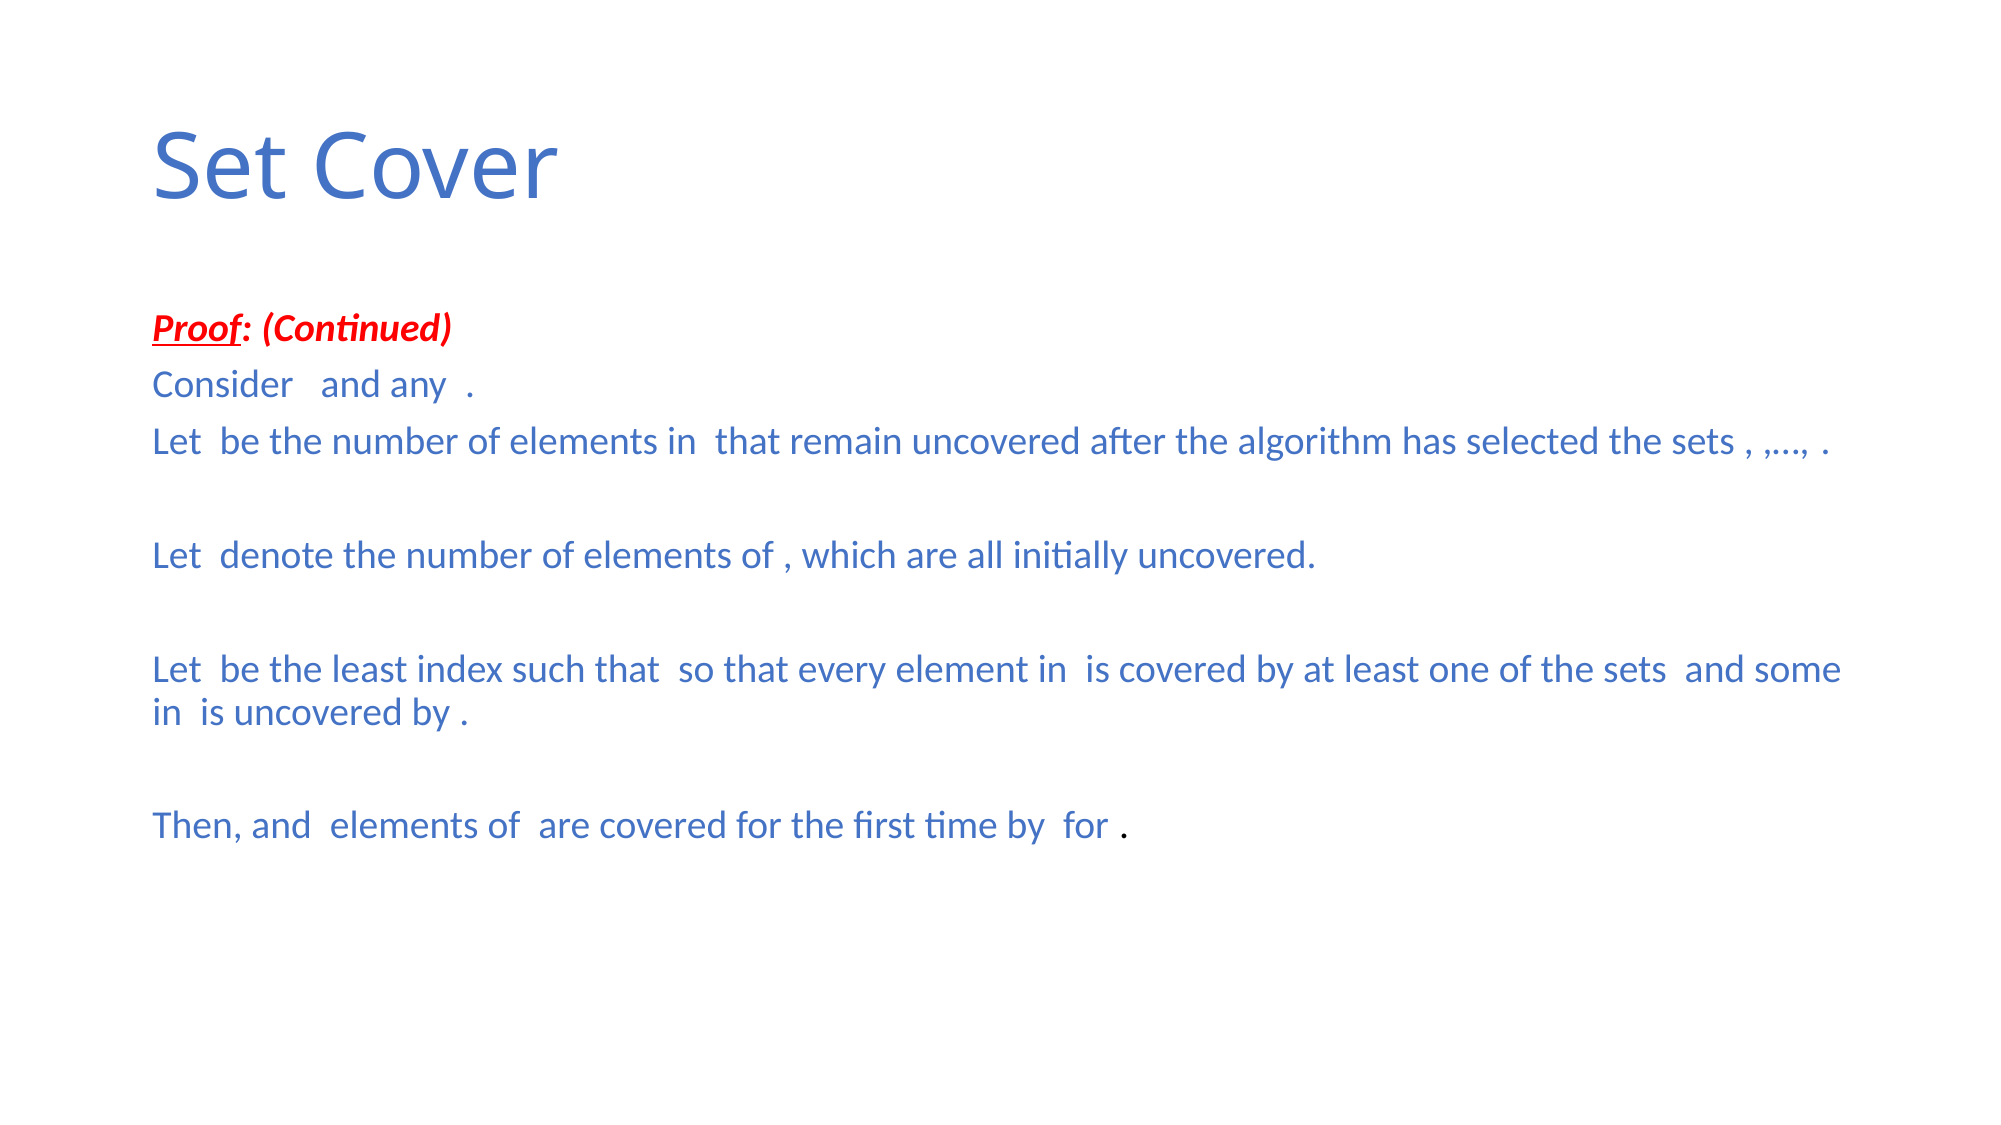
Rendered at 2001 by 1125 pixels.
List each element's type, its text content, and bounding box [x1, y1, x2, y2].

title Set Cover [137, 59, 1863, 278]
